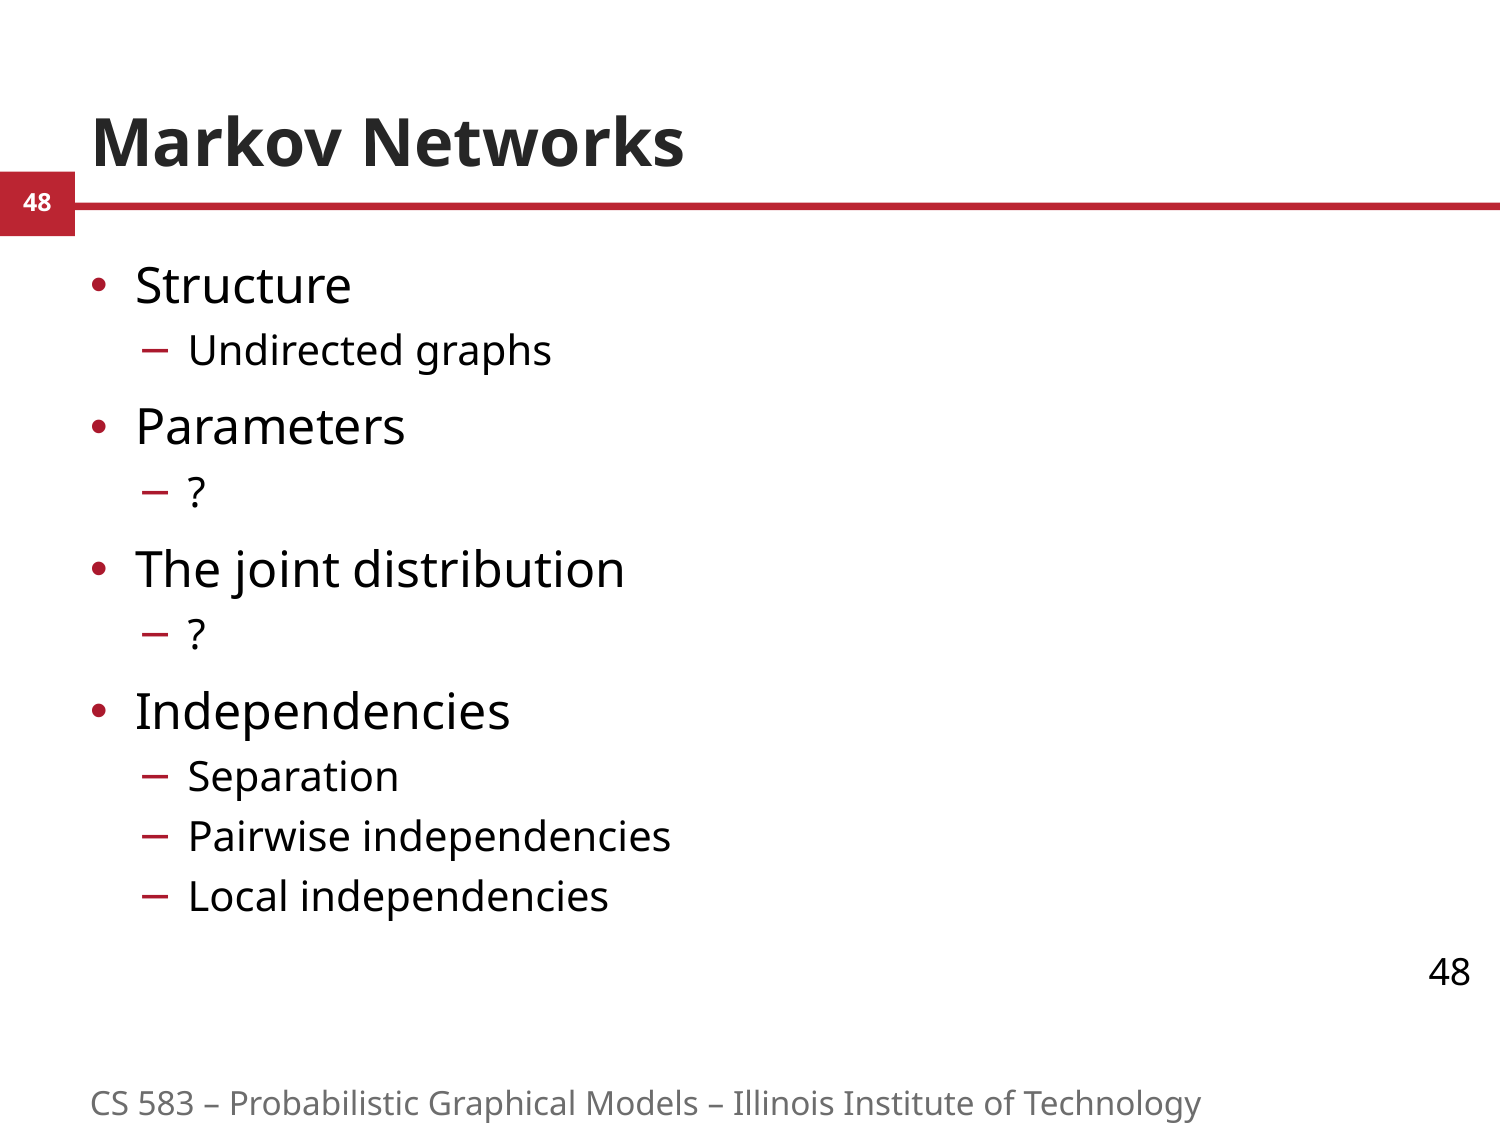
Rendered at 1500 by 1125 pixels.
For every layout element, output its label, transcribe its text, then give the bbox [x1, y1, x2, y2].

title Markov Networks [75, 56, 1425, 188]
slide_number 48 [1400, 940, 1500, 1026]
list Structure Undirected graphs Parameters ? The joint distribution ? Independencies Separation Pairwise independencies Local independencies [75, 249, 1425, 1013]
footer CS 583 – Probabilistic Graphical Models – Illinois Institute of Technology [75, 1074, 1438, 1125]
